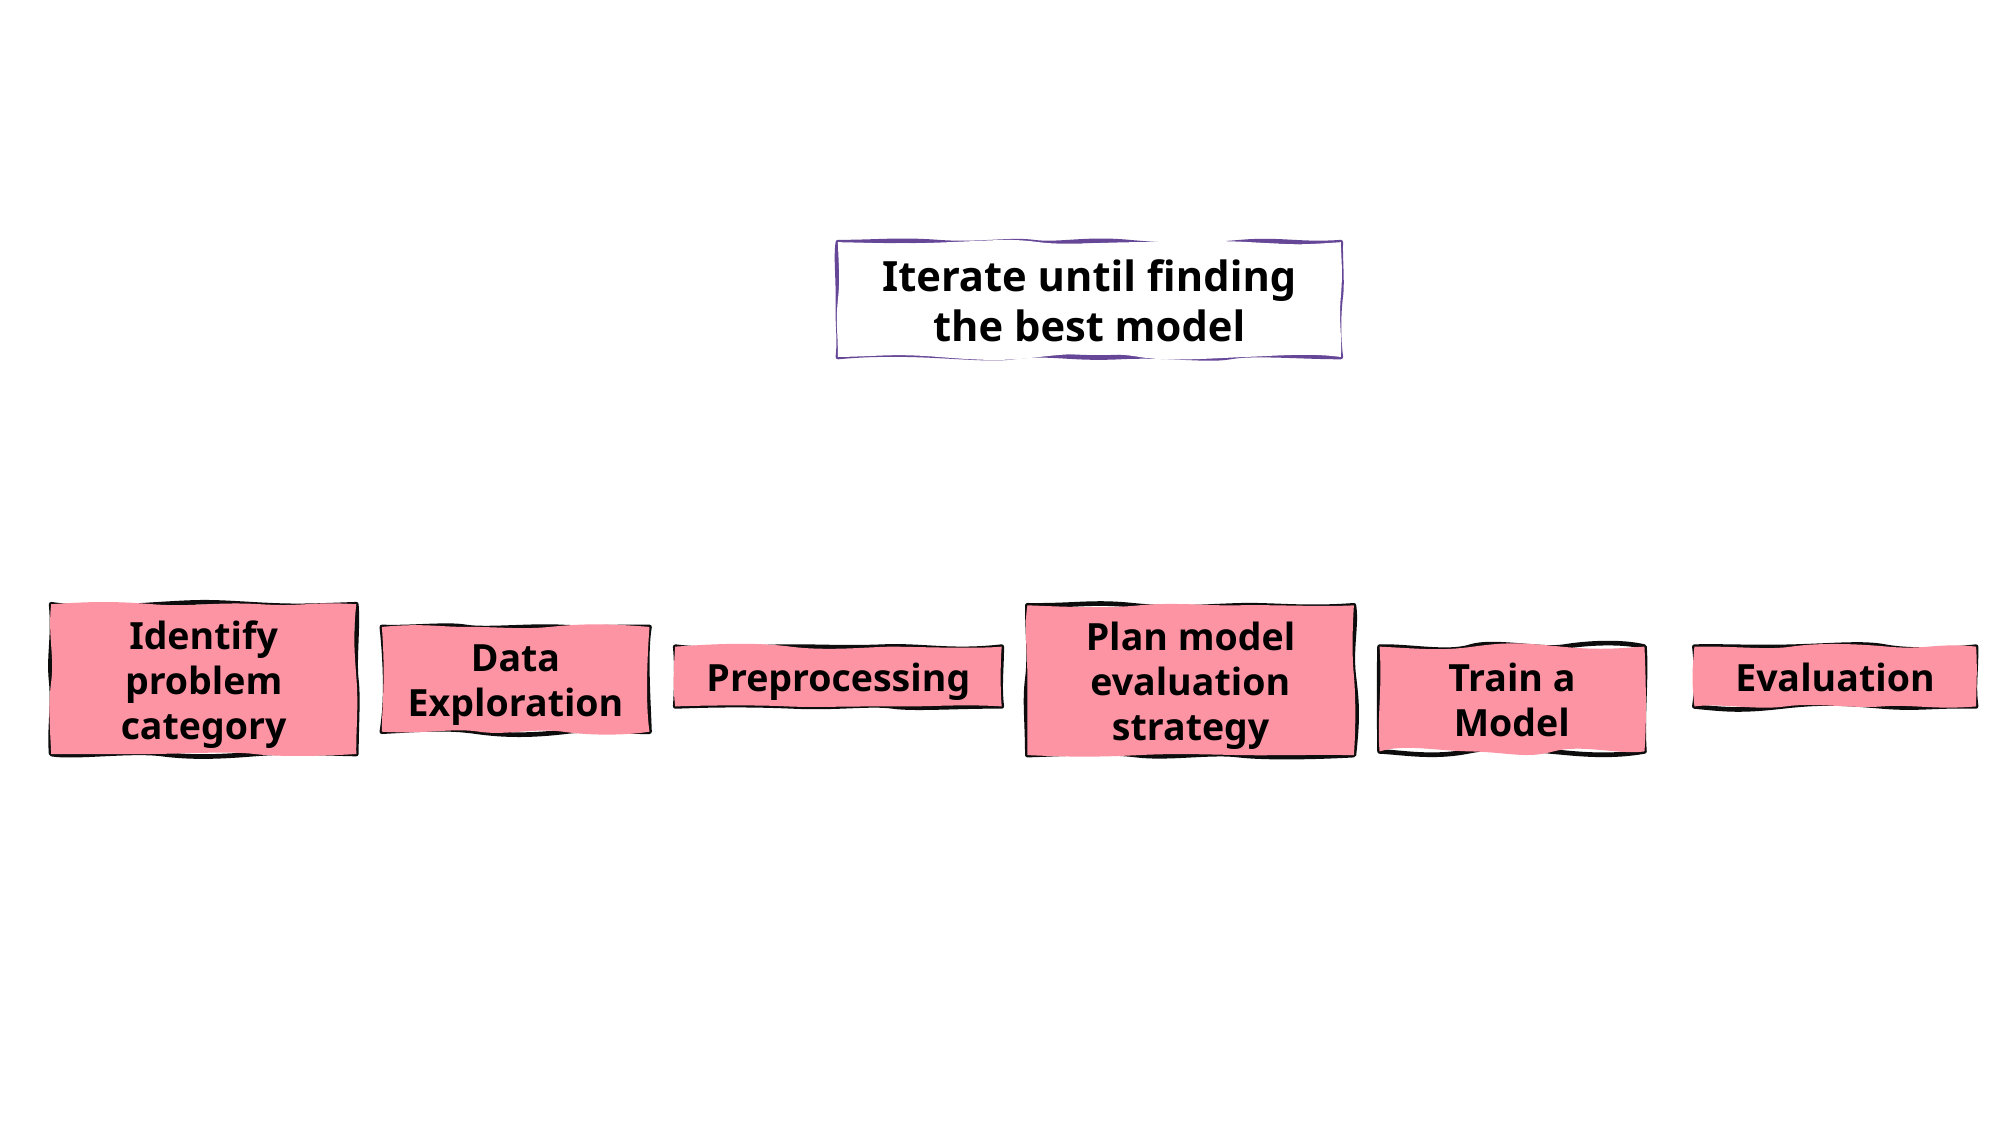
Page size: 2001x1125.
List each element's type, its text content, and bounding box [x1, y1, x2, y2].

text_box Preprocessing [673, 643, 1002, 708]
text_box Evaluation [1692, 643, 1977, 710]
text_box Data Exploration [381, 624, 650, 735]
text_box Train a Model [1378, 643, 1646, 756]
text_box Iterate until finding the best model [836, 239, 1342, 360]
text_box Plan model evaluation strategy [1025, 603, 1357, 758]
text_box Identify problem category [49, 602, 358, 757]
